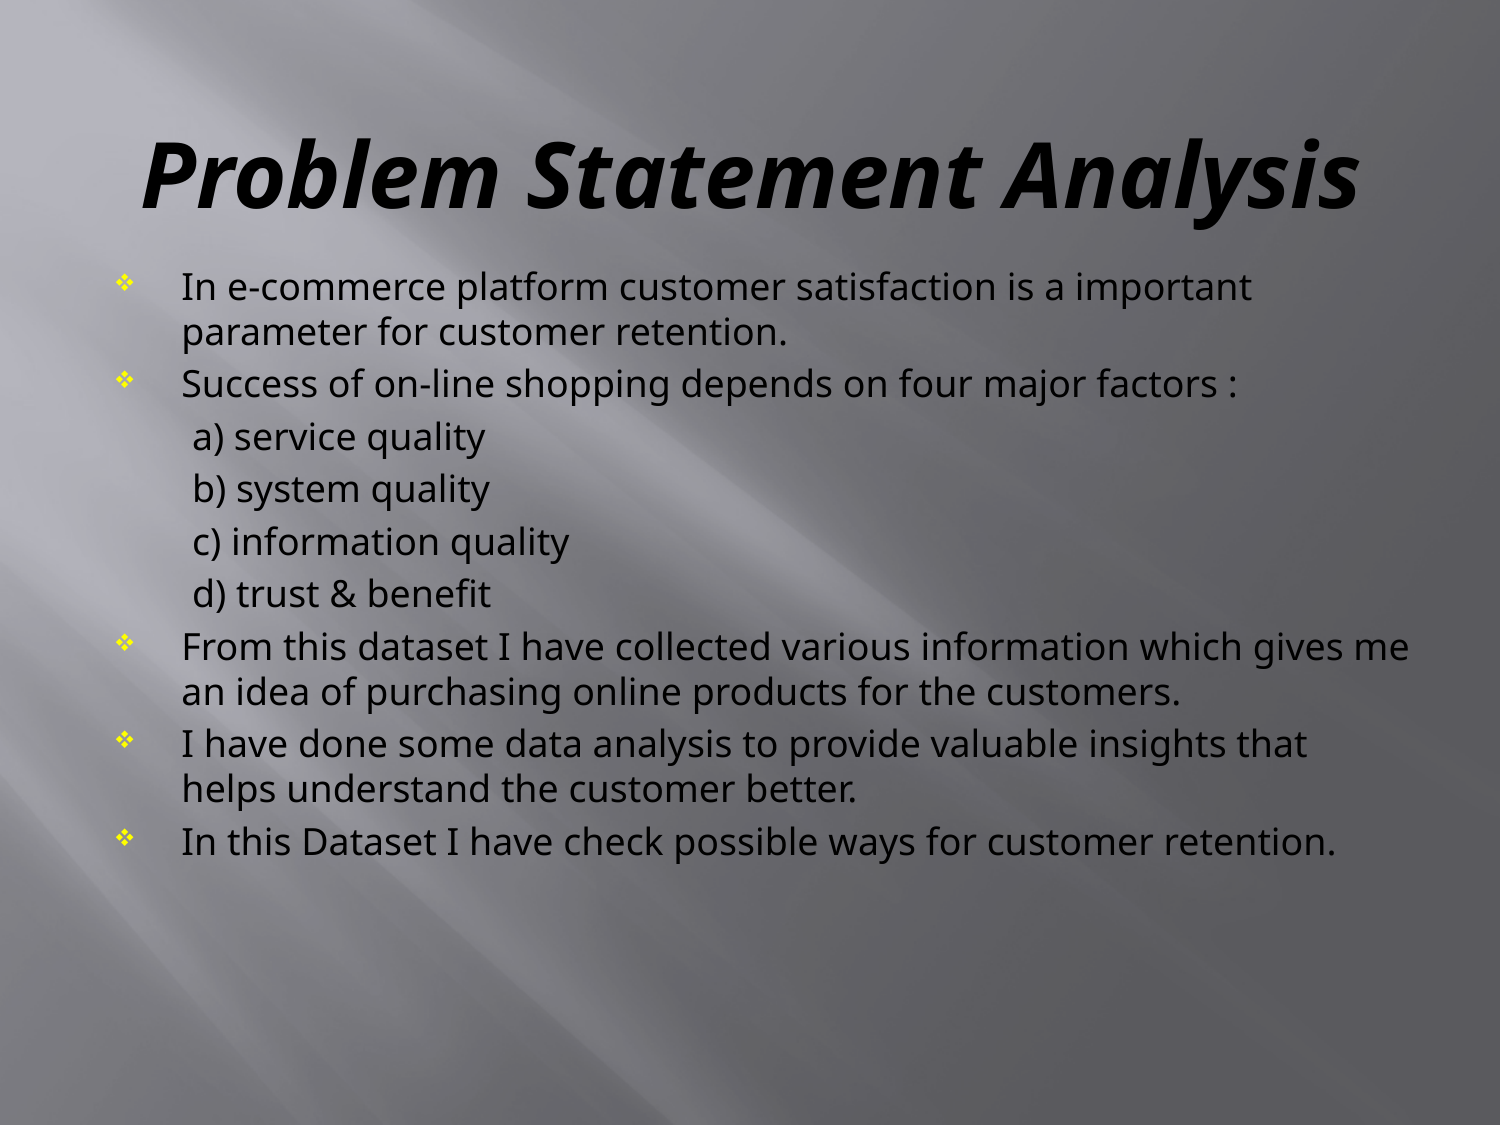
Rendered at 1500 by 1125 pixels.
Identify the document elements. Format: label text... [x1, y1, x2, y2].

title Problem Statement Analysis [76, 78, 1427, 255]
list In e-commerce platform customer satisfaction is a important parameter for customer retention. Success of on-line shopping depends on four major factors : a) service quality b) system quality c) information quality d) trust & benefit From this dataset I have collected various information which gives me an idea of purchasing online products for the customers. I have done some data analysis to provide valuable insights that helps understand the customer better. In this Dataset I have check possible ways for customer retention. [76, 255, 1427, 1028]
